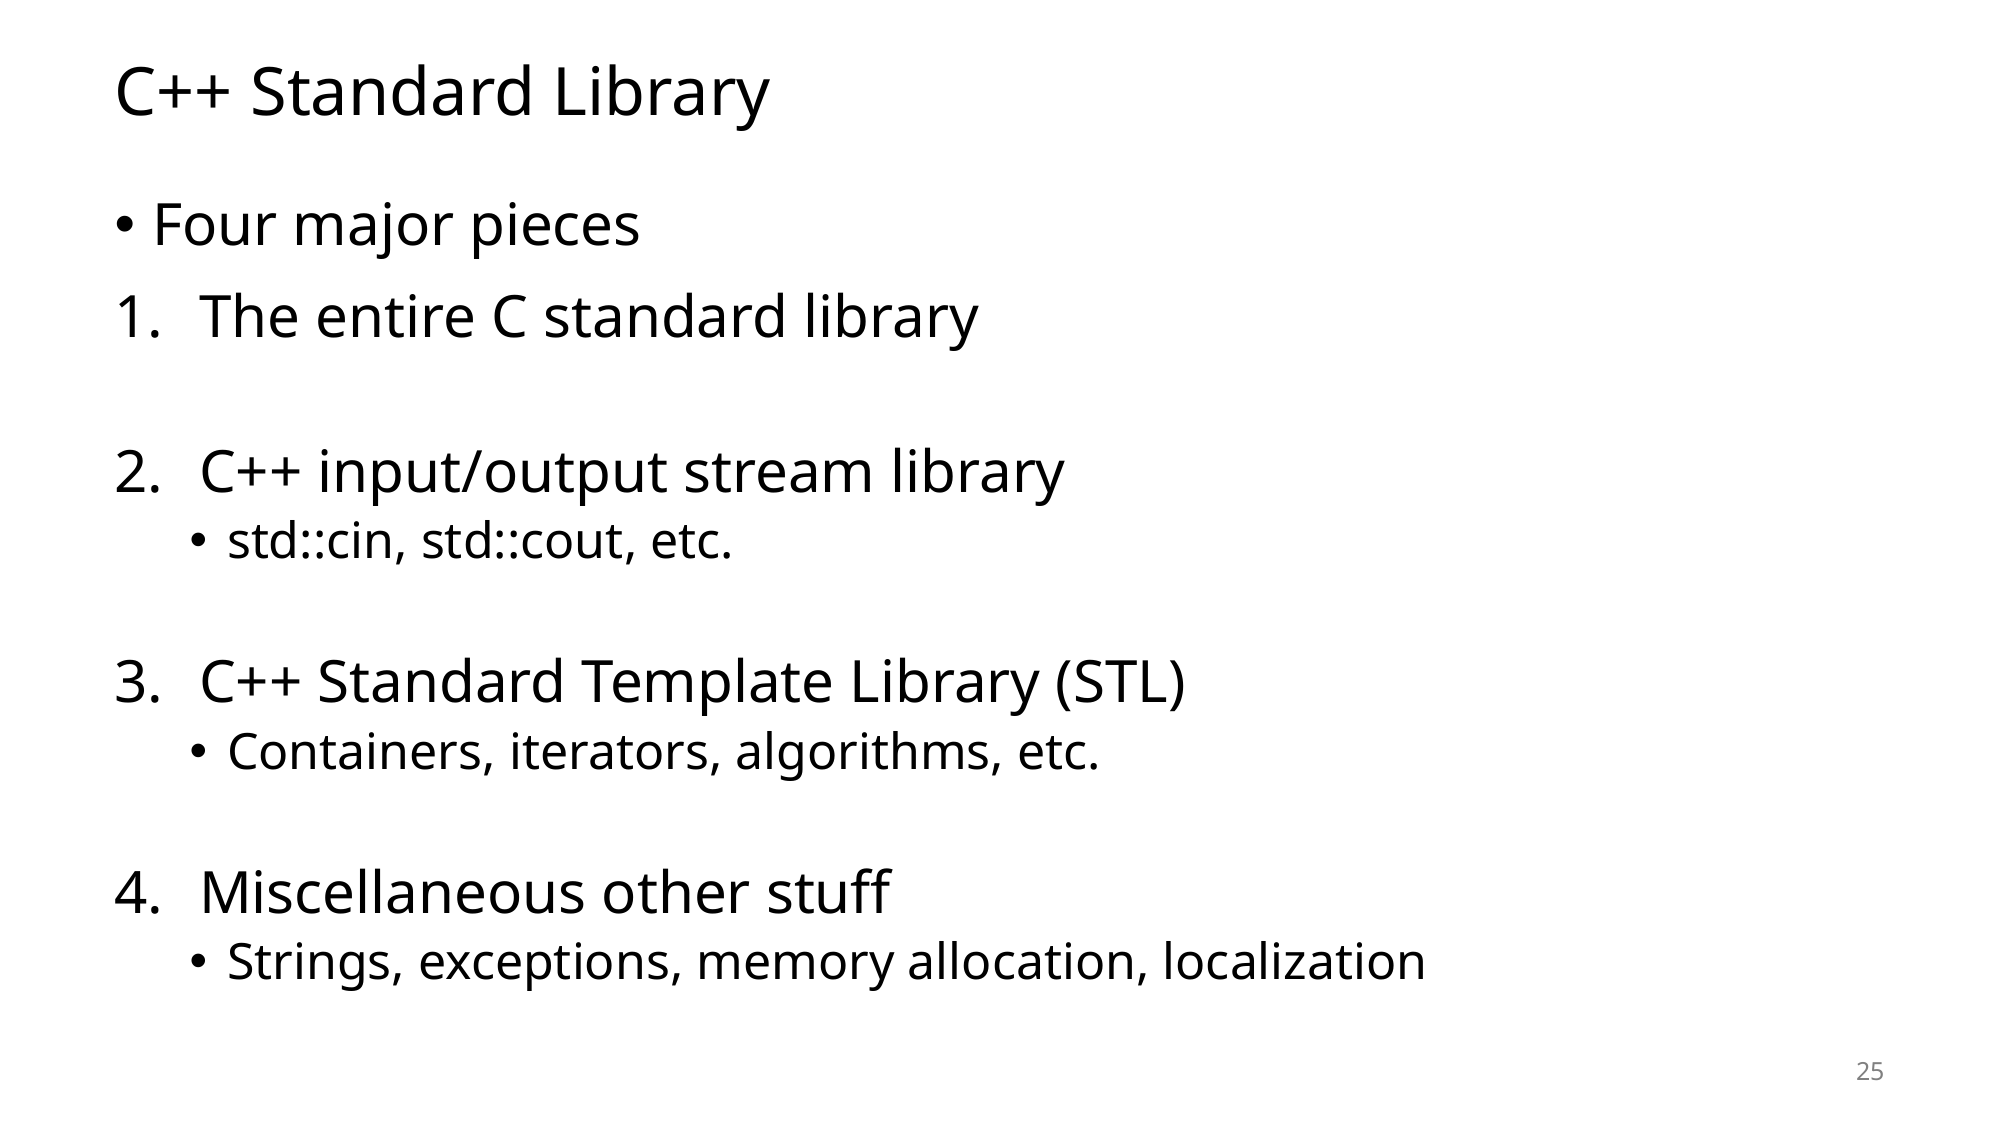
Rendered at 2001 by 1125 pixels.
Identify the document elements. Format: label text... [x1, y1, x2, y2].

list Four major pieces The entire C standard library C++ input/output stream library std::cin, std::cout, etc. C++ Standard Template Library (STL) Containers, iterators, algorithms, etc. Miscellaneous other stuff Strings, exceptions, memory allocation, localization [99, 187, 1900, 1013]
slide_number 25 [1749, 1042, 1900, 1103]
title C++ Standard Library [99, 37, 1900, 150]
